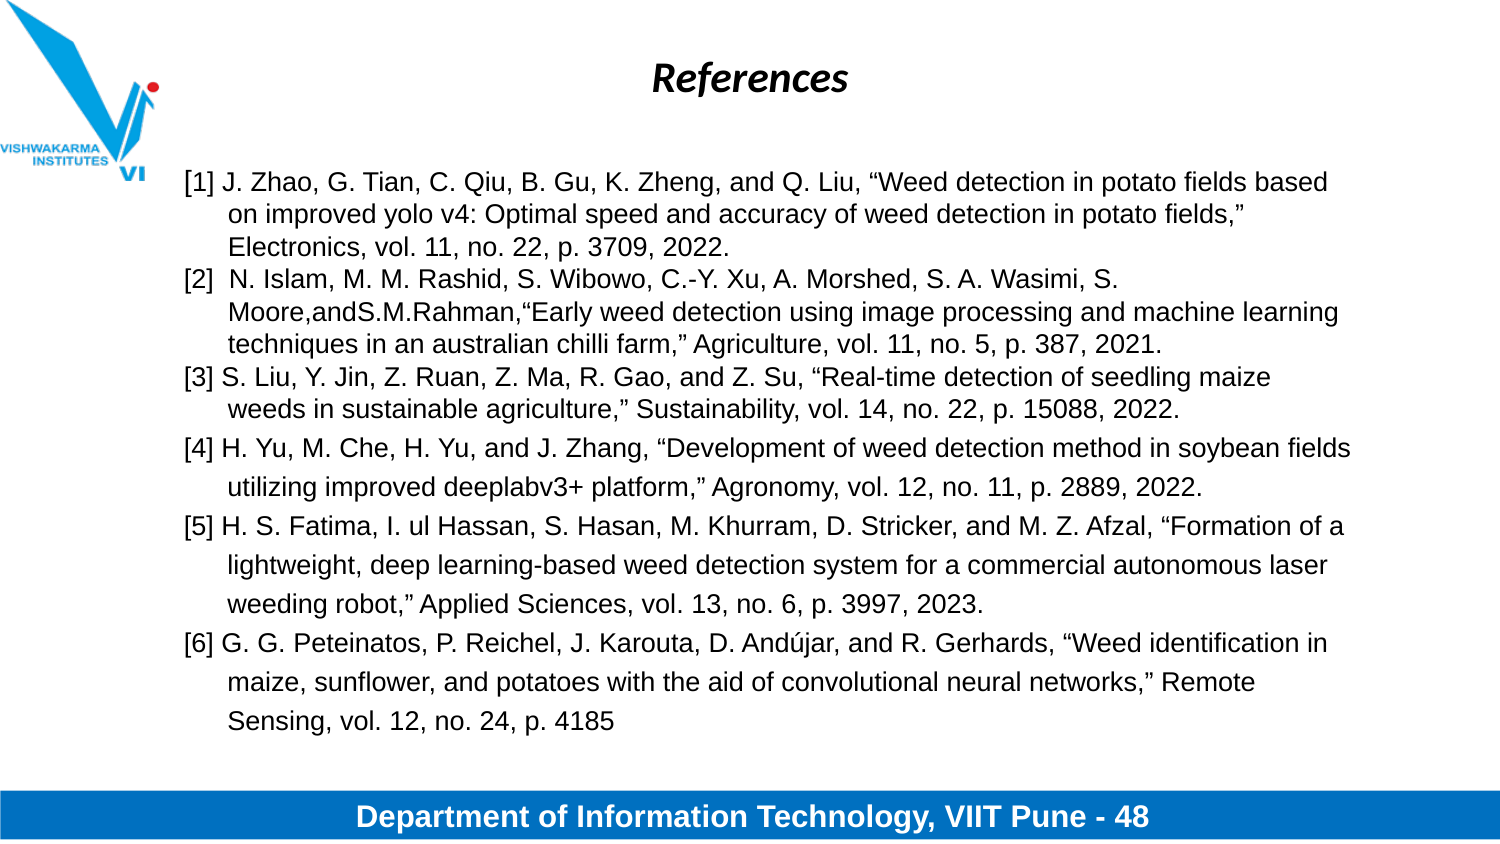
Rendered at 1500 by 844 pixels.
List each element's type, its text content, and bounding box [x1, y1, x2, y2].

text_box Department of Information Technology, VIIT Pune - 48 [0, 790, 1500, 840]
text_box [1] J. Zhao, G. Tian, C. Qiu, B. Gu, K. Zheng, and Q. Liu, “Weed detection in potato fields based on improved yolo v4: Optimal speed and accuracy of weed detection in potato fields,” Electronics, vol. 11, no. 22, p. 3709, 2022. [2] N. Islam, M. M. Rashid, S. Wibowo, C.-Y. Xu, A. Morshed, S. A. Wasimi, S. Moore,andS.M.Rahman,“Early weed detection using image processing and machine learning techniques in an australian chilli farm,” Agriculture, vol. 11, no. 5, p. 387, 2021. [3] S. Liu, Y. Jin, Z. Ruan, Z. Ma, R. Gao, and Z. Su, “Real-time detection of seedling maize weeds in sustainable agriculture,” Sustainability, vol. 14, no. 22, p. 15088, 2022. [4] H. Yu, M. Che, H. Yu, and J. Zhang, “Development of weed detection method in soybean fields utilizing improved deeplabv3+ platform,” Agronomy, vol. 12, no. 11, p. 2889, 2022. [5] H. S. Fatima, I. ul Hassan, S. Hasan, M. Khurram, D. Stricker, and M. Z. Afzal, “Formation of a lightweight, deep learning-based weed detection system for a commercial autonomous laser weeding robot,” Applied Sciences, vol. 13, no. 6, p. 3997, 2023. [6] G. G. Peteinatos, P. Reichel, J. Karouta, D. Andújar, and R. Gerhards, “Weed identification in maize, sunflower, and potatoes with the aid of convolutional neural networks,” Remote Sensing, vol. 12, no. 24, p. 4185 [168, 146, 1369, 752]
picture [0, 0, 170, 192]
text_box References [382, 43, 1118, 107]
